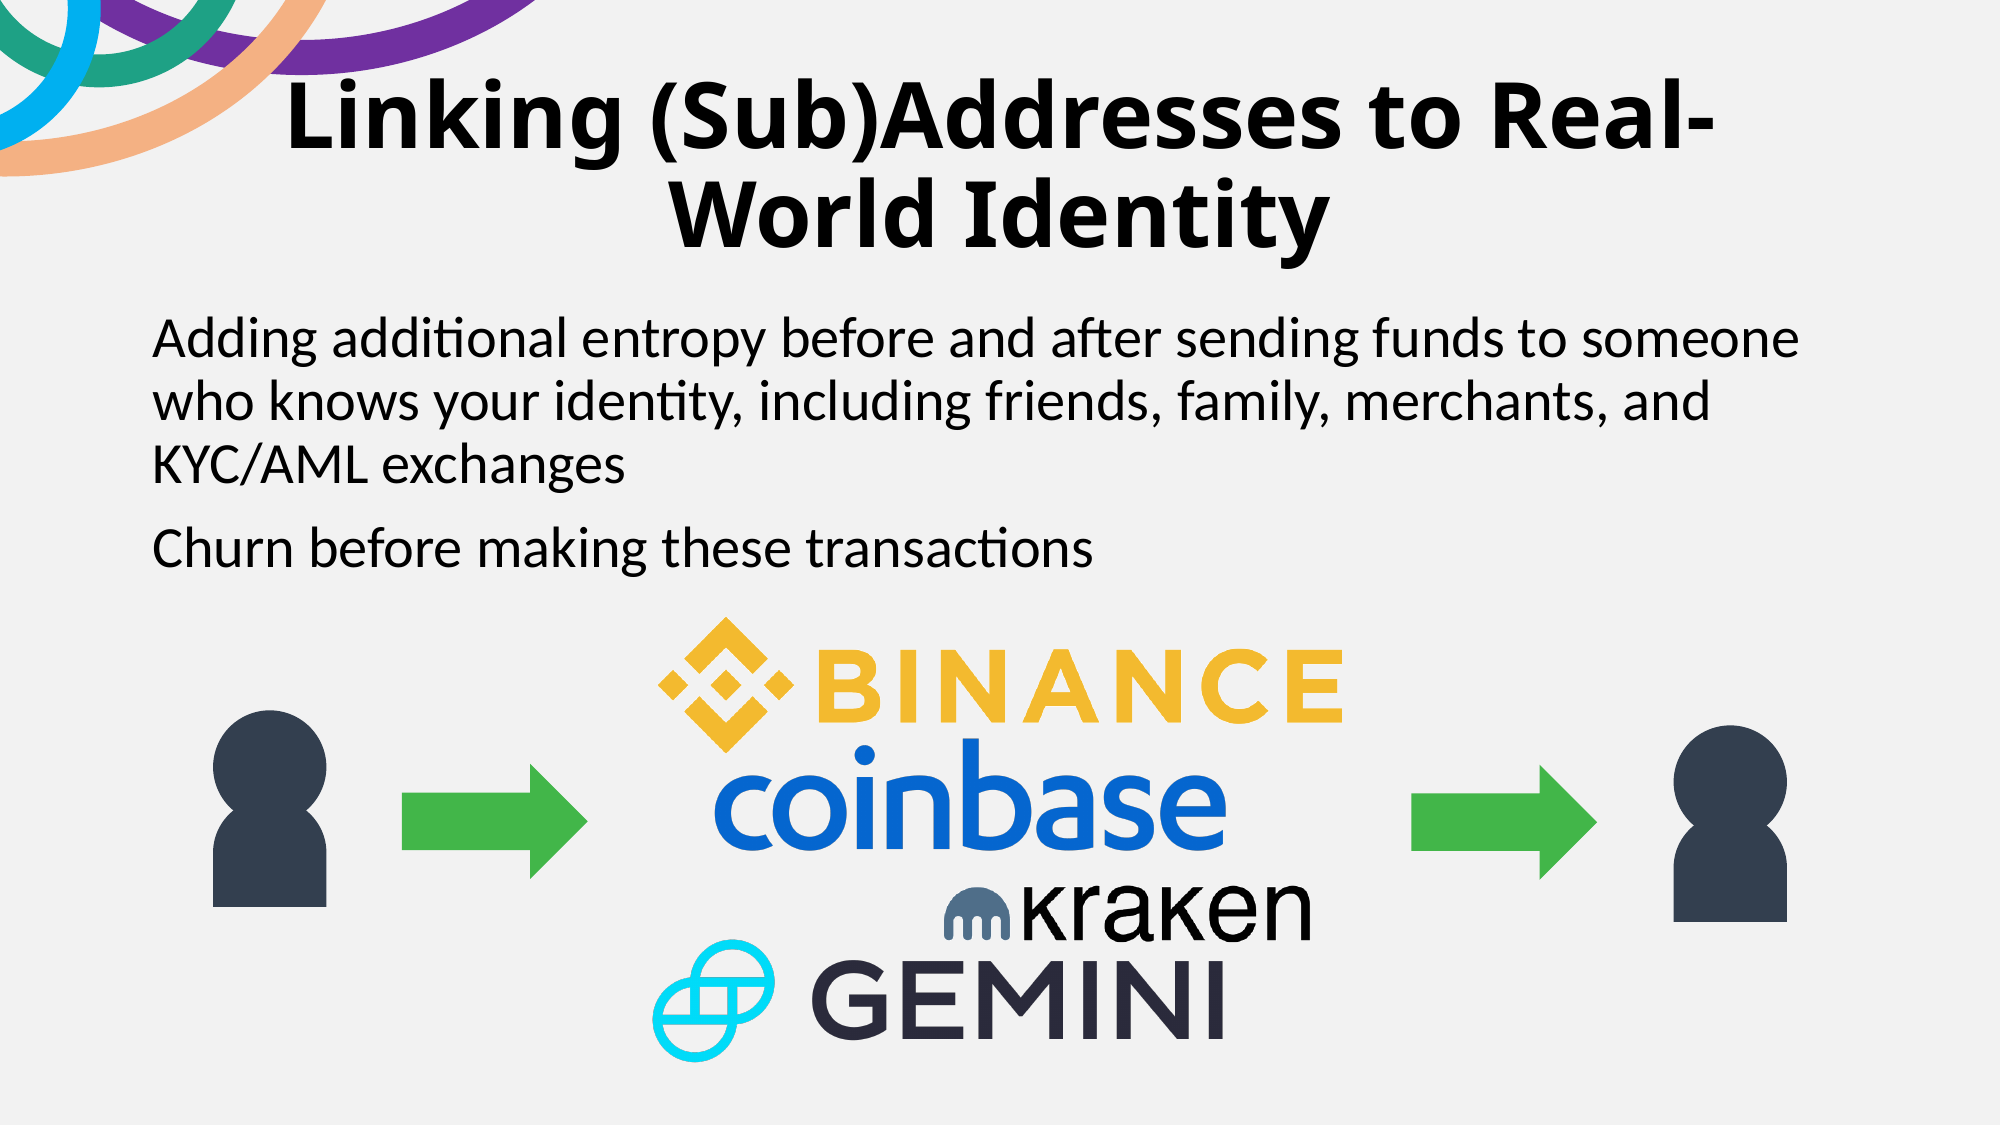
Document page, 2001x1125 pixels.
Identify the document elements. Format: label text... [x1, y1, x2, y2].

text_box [213, 710, 327, 907]
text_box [0, 0, 655, 177]
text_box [635, 481, 1365, 1066]
list Adding additional entropy before and after sending funds to someone who knows your identity, including friends, family, merchants, and KYC/AML exchanges Churn before making these transactions [137, 299, 1863, 1014]
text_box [1673, 725, 1787, 922]
text_box [1410, 762, 1599, 883]
title Linking (Sub)Addresses to Real-World Identity [137, 59, 1863, 278]
text_box [400, 761, 590, 882]
